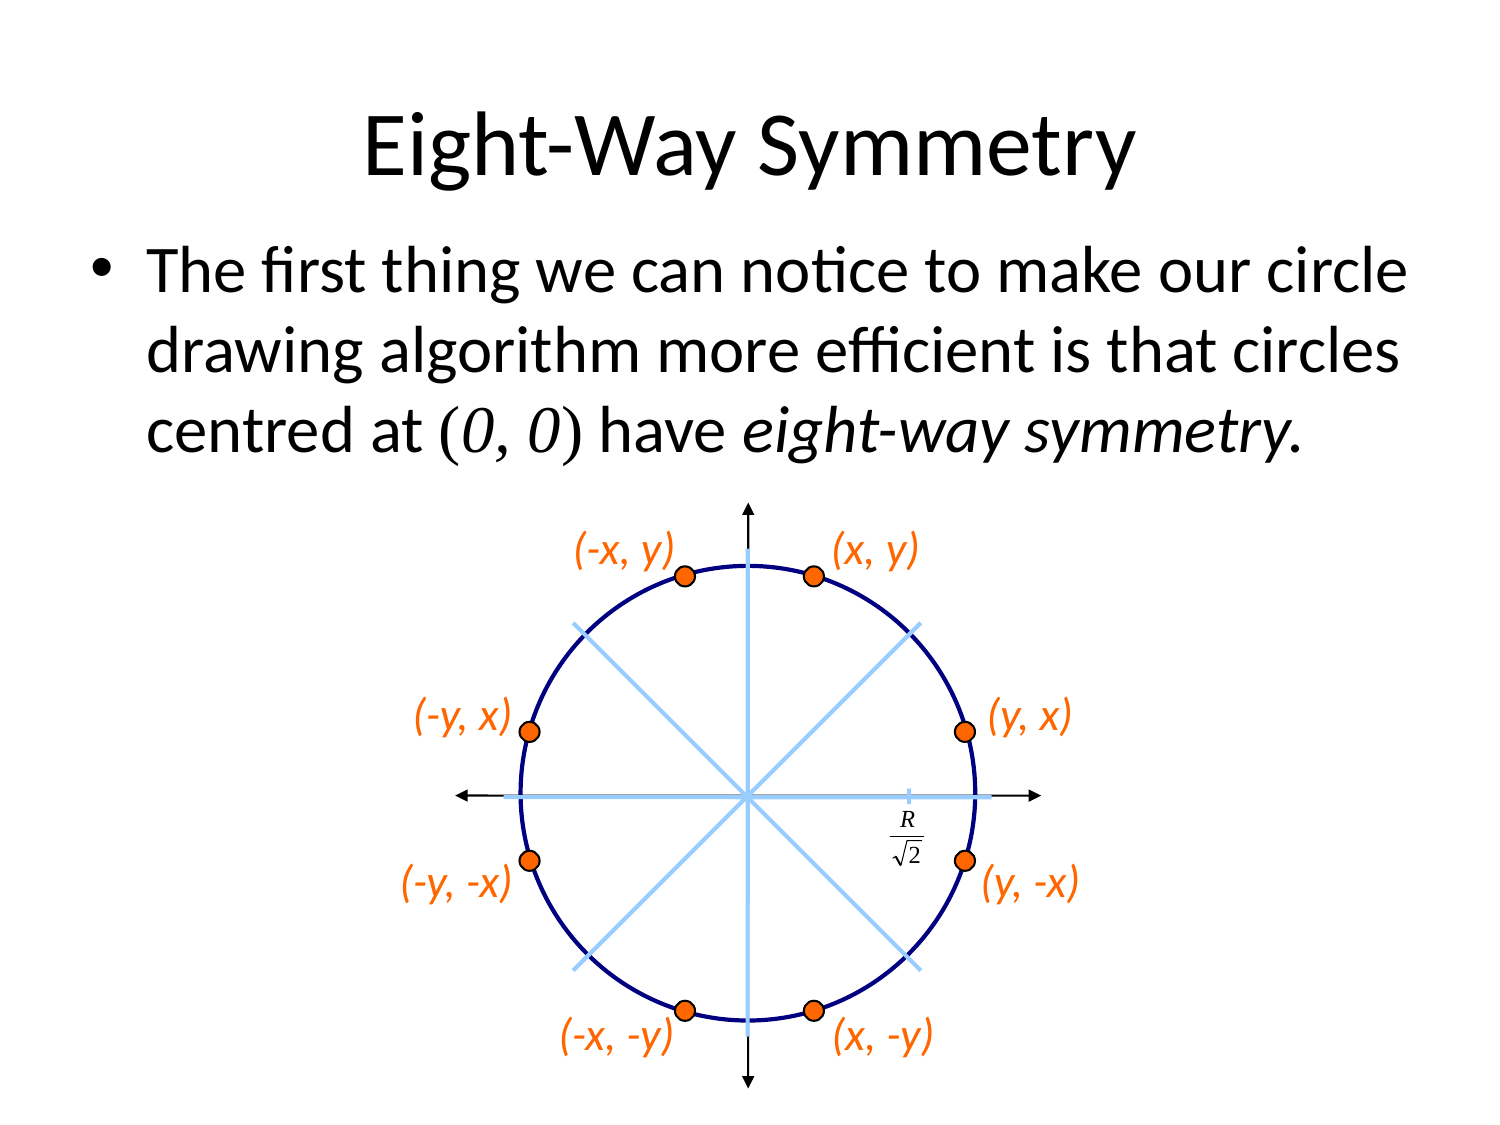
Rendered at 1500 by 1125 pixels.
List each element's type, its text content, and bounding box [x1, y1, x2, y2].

title Eight-Way Symmetry [75, 45, 1425, 218]
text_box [377, 502, 1102, 1089]
list The first thing we can notice to make our circle drawing algorithm more efficient is that circles centred at (0, 0) have eight-way symmetry. [75, 218, 1500, 1125]
